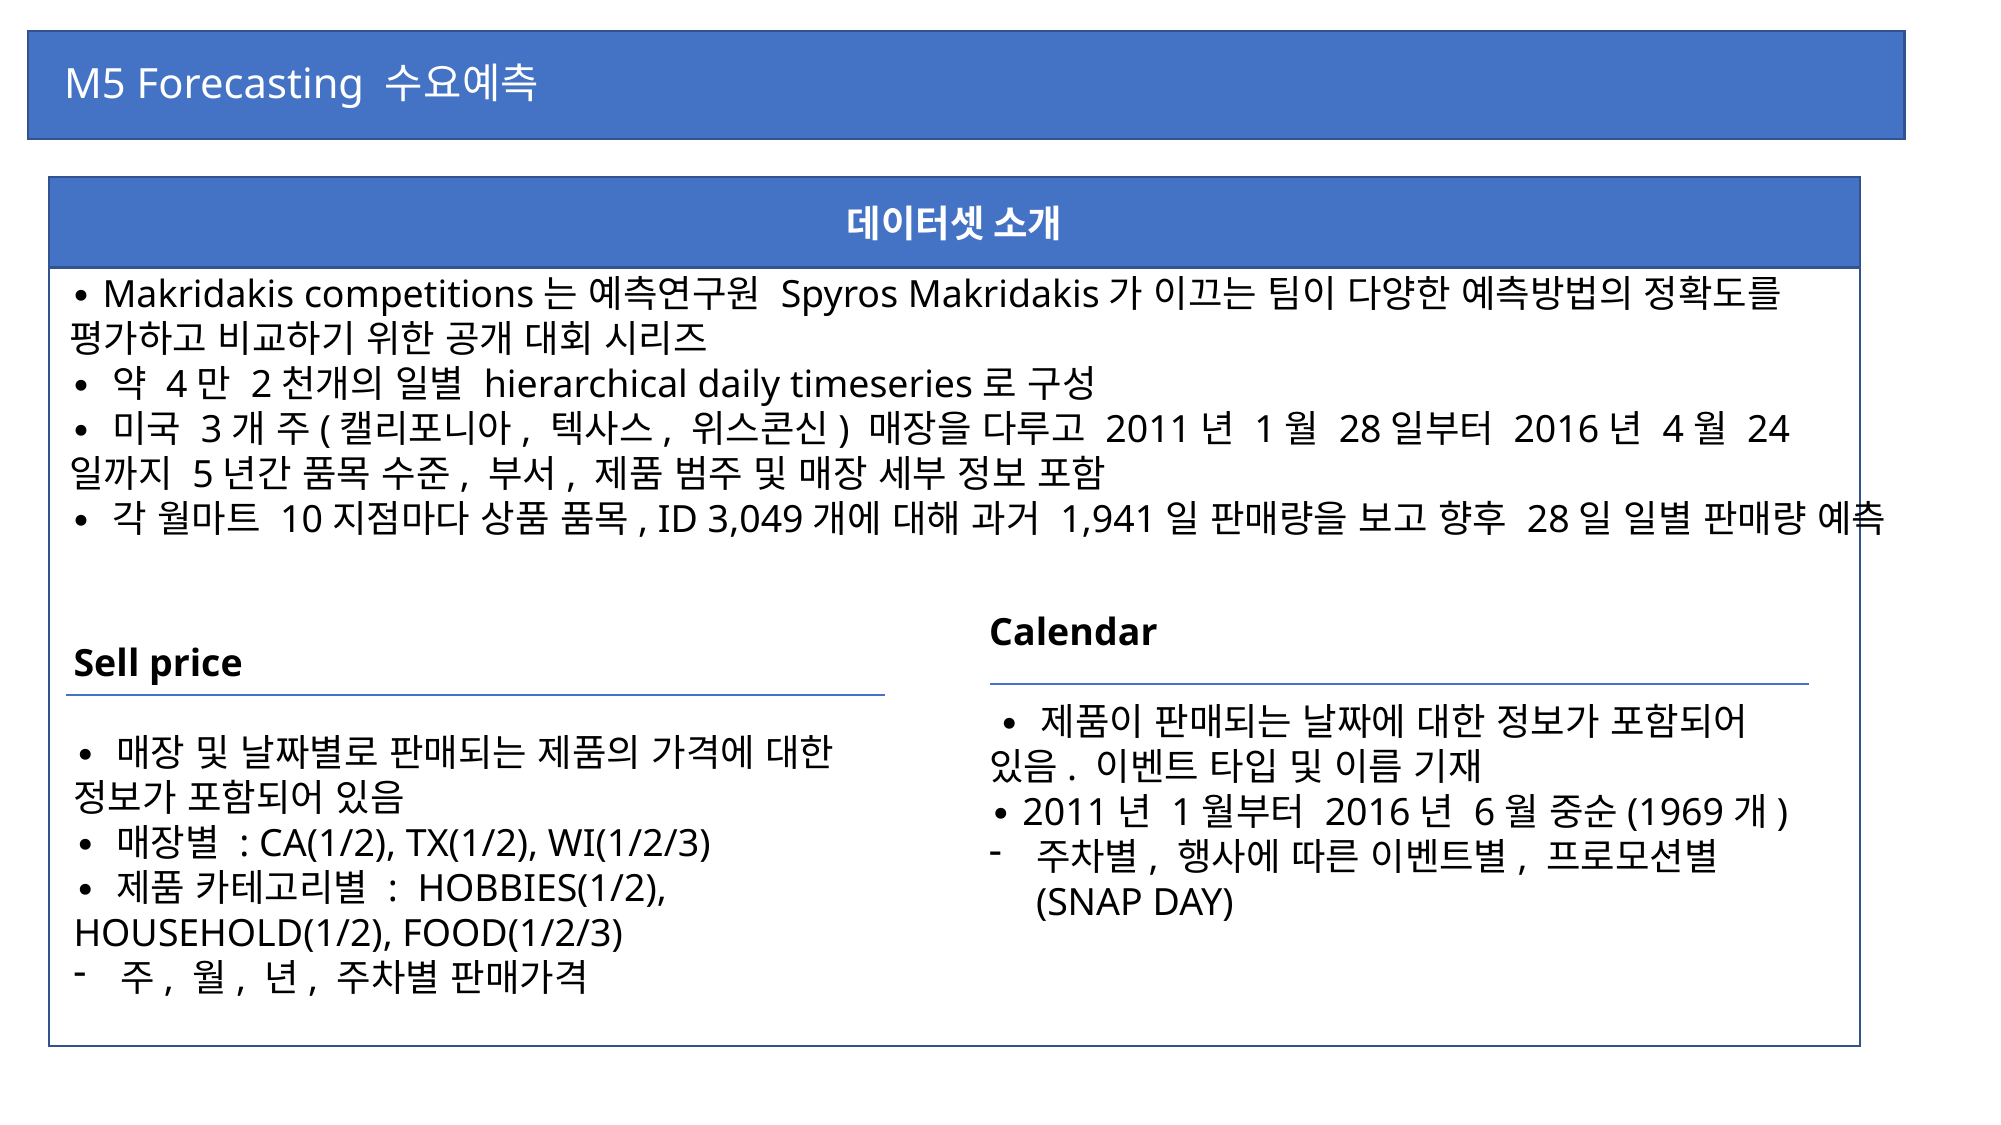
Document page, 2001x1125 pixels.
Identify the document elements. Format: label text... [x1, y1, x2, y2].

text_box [65, 631, 887, 1102]
title M5 Forecasting 수요예측 [56, 30, 1783, 140]
text_box [49, 269, 1861, 1046]
text_box [1783, 30, 1905, 140]
text_box ∙ Makridakis competitions는 예측연구원 Spyros Makridakis가 이끄는 팀이 다양한 예측방법의 정확도를 평가하고 비교하기 위한 공개 대회 시리즈 ∙ 약 4만 2천개의 일별 hierarchical daily timeseries로 구성 ∙ 미국 3개 주(캘리포니아, 텍사스, 위스콘신) 매장을 다루고 2011년 1월 28일부터 2016년 4월 24일까지 5년간 품목 수준, 부서, 제품 범주 및 매장 세부 정보 포함 ∙ 각 월마트 10지점마다 상품 품목, ID 3,049개에 대해 과거 1,941일 판매량을 보고 향후 28일 일별 판매량 예측 [54, 262, 1905, 548]
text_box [981, 600, 1810, 935]
text_box [27, 30, 56, 140]
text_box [48, 176, 1861, 268]
